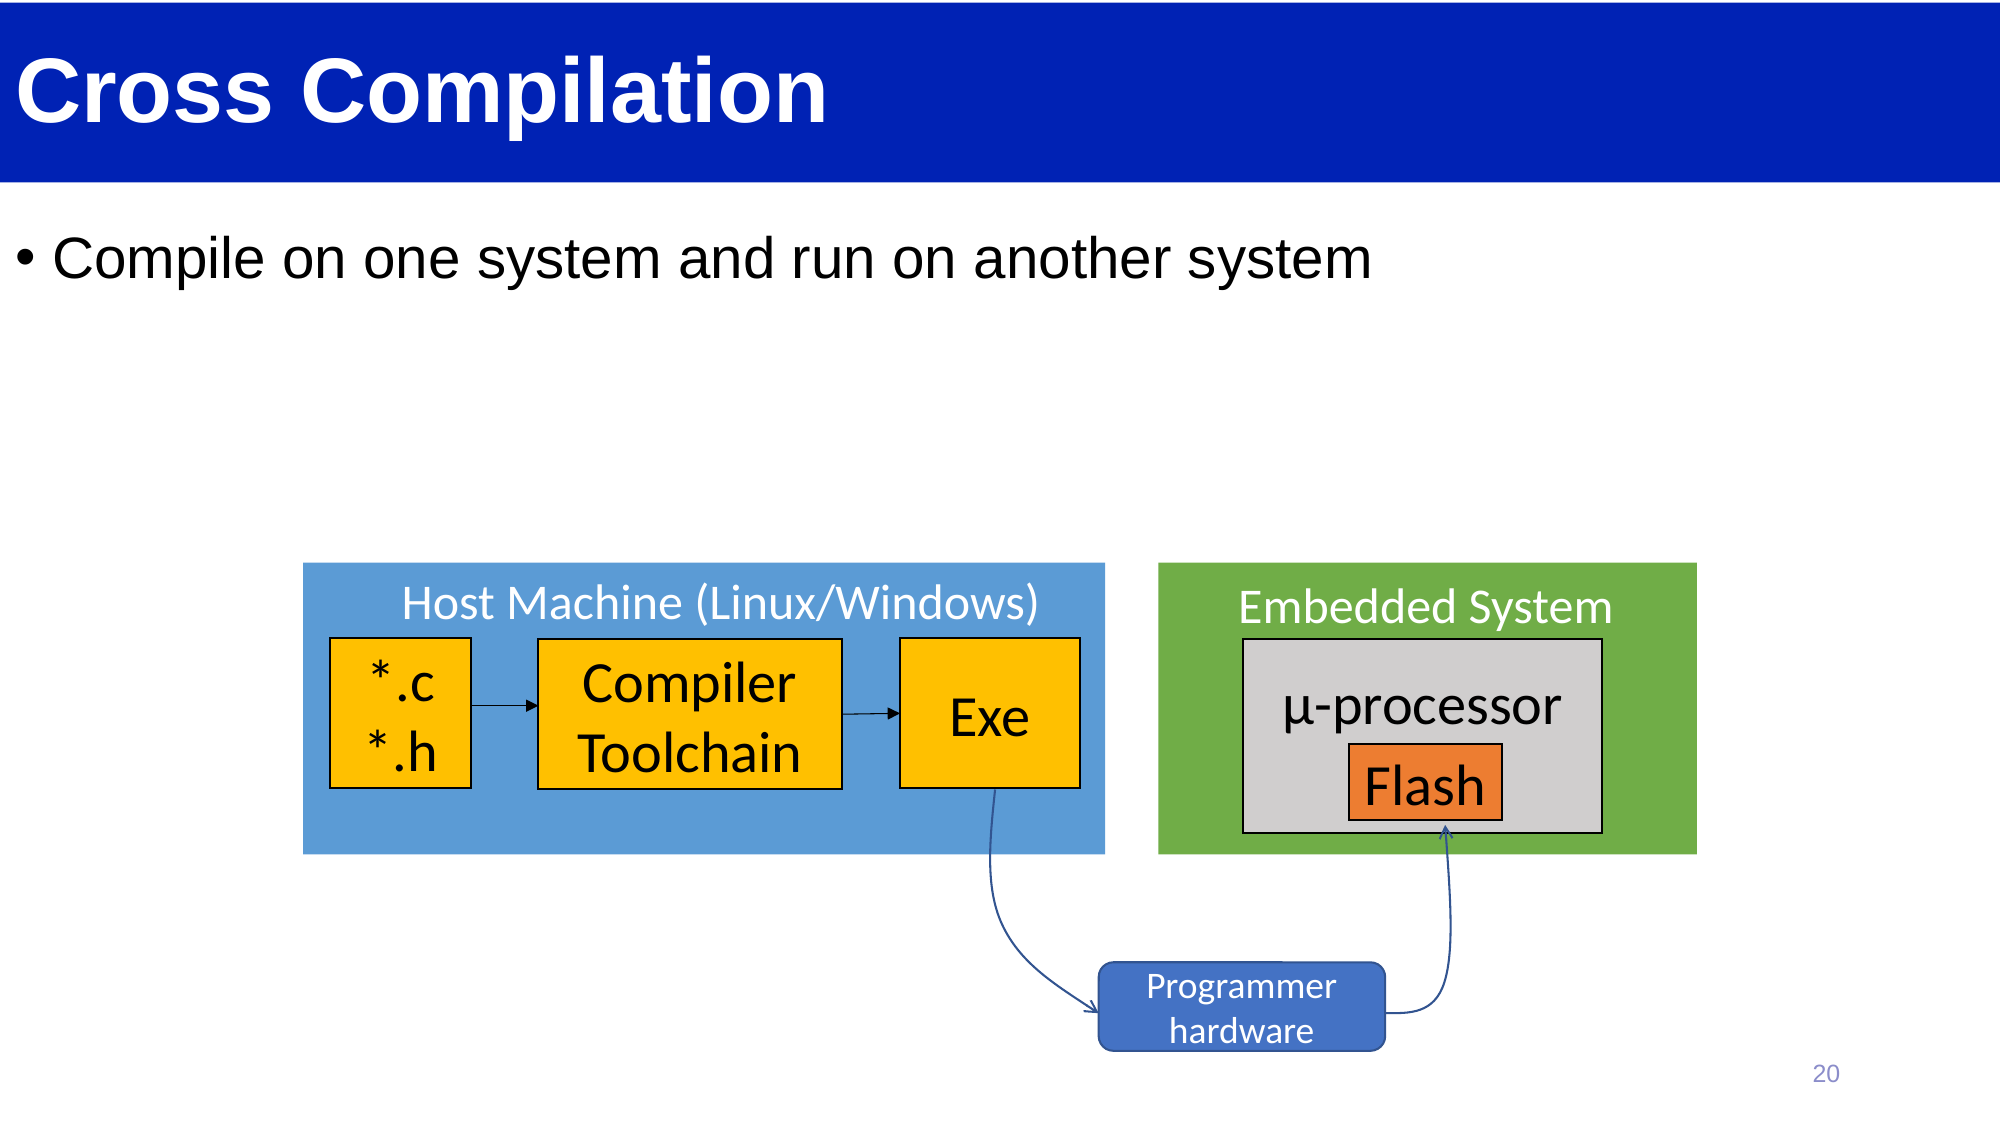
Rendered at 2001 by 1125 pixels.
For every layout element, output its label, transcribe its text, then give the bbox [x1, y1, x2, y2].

title Cross Compilation [0, 2, 2000, 183]
text_box Flash [1348, 743, 1503, 821]
text_box Programmer hardware [1097, 961, 1387, 1052]
text_box *.c *.h [329, 637, 472, 789]
text_box [302, 561, 1106, 856]
text_box µ-processor [1242, 642, 1603, 834]
slide_number 20 [1412, 1042, 1863, 1103]
list Compile on one system and run on another system [0, 220, 2000, 1028]
text_box Host Machine (Linux/Windows) [386, 562, 1056, 638]
text_box [1385, 824, 1454, 1015]
text_box Compiler Toolchain [537, 638, 843, 790]
text_box Embedded System [1223, 566, 1629, 642]
text_box [989, 789, 1099, 1014]
text_box [1157, 561, 1698, 856]
text_box Exe [899, 637, 1081, 789]
